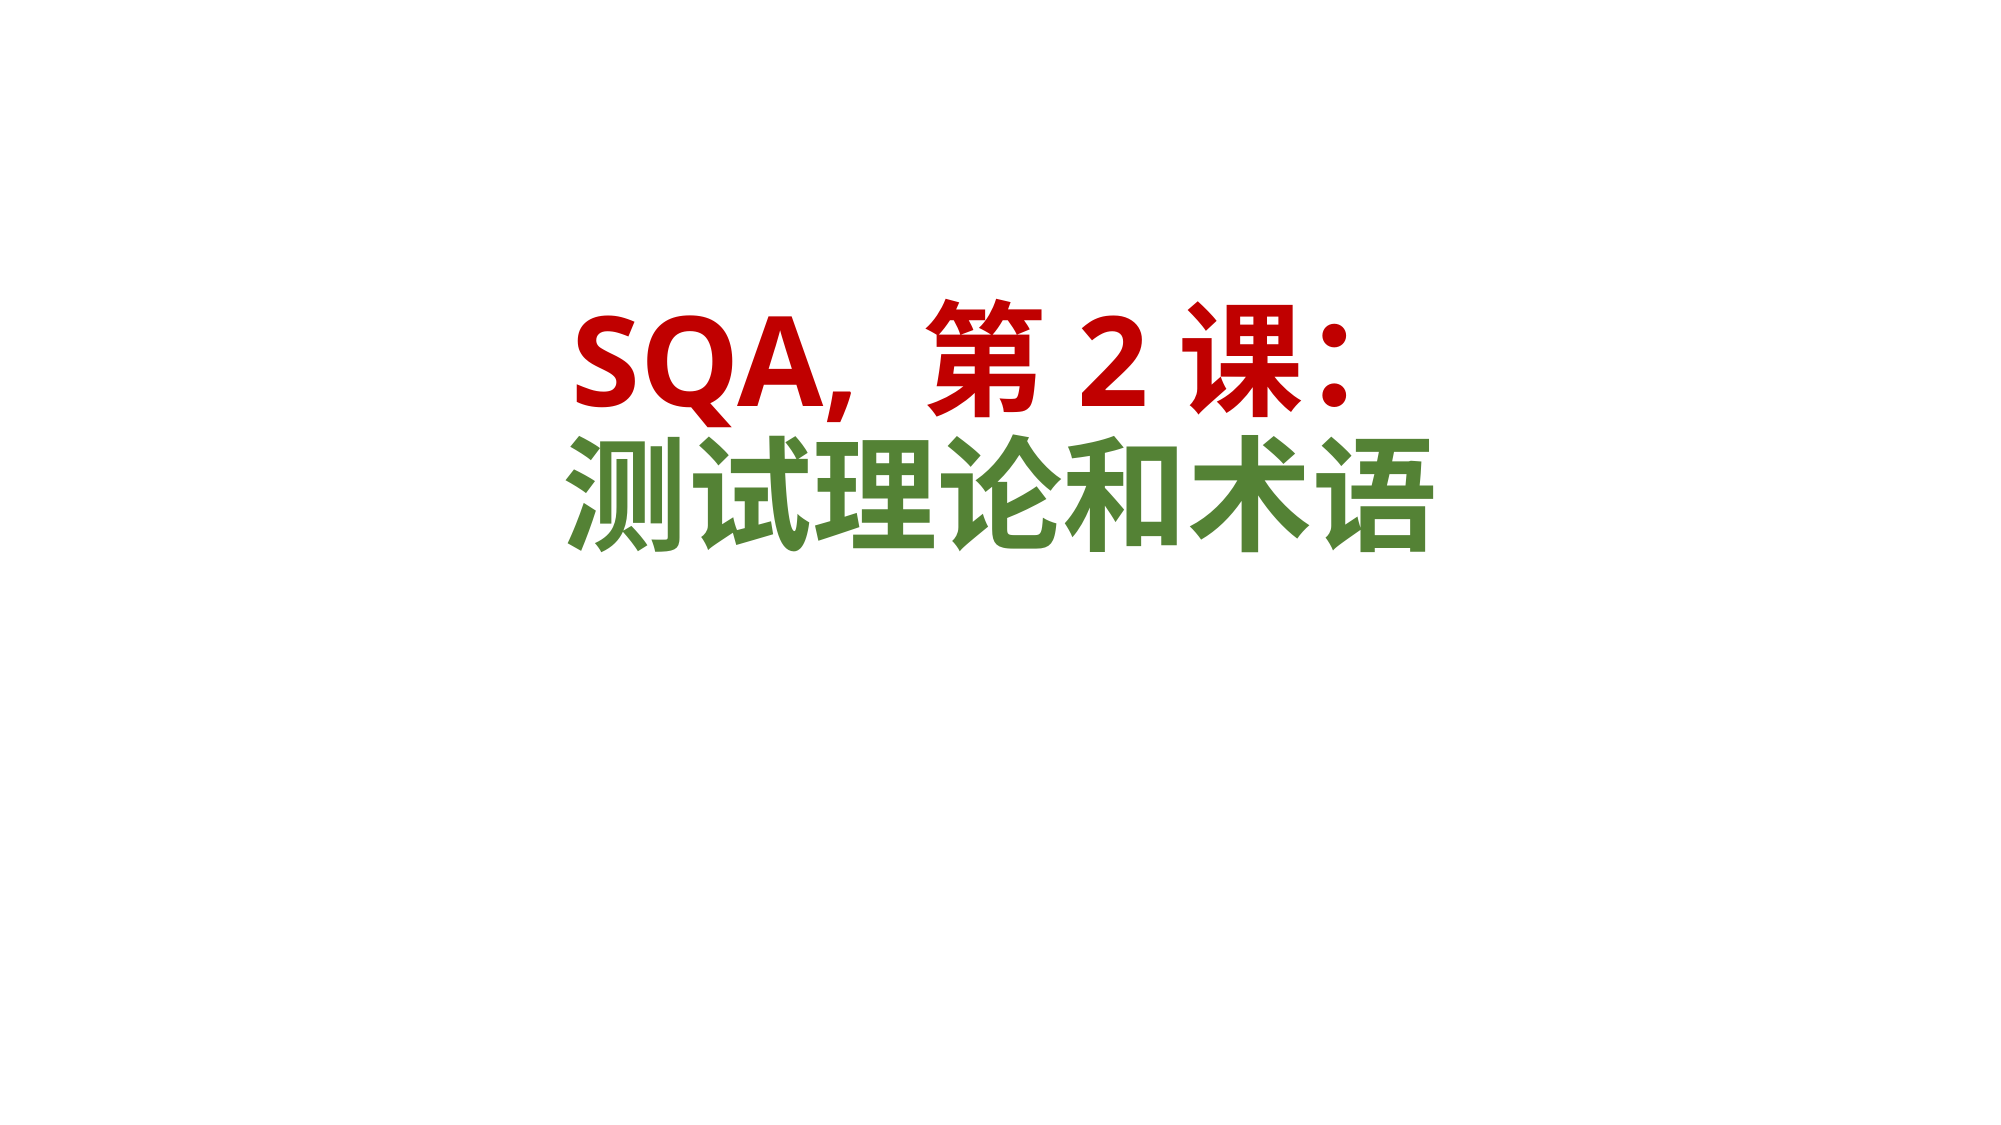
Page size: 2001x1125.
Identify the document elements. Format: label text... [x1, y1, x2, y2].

title SQA, 第2课： 测试理论和术语 [249, 184, 1750, 576]
